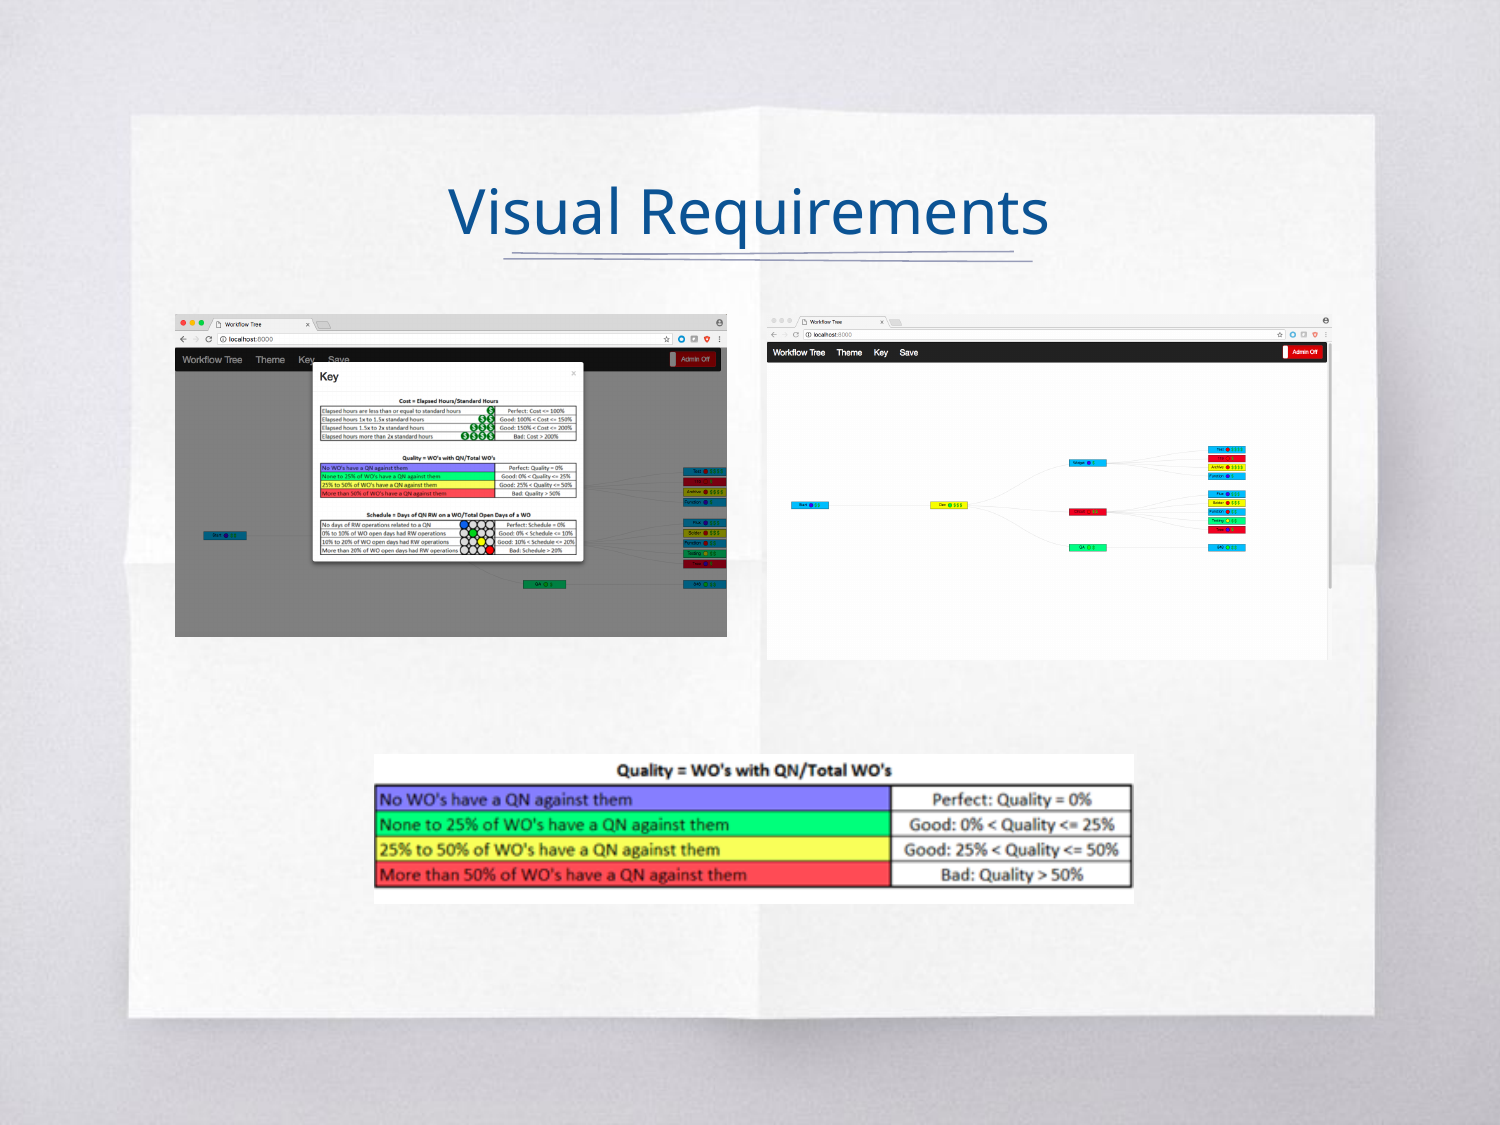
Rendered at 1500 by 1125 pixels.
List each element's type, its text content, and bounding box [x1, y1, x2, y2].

title Visual Requirements [168, 113, 1332, 263]
picture [0, 0, 1500, 1125]
